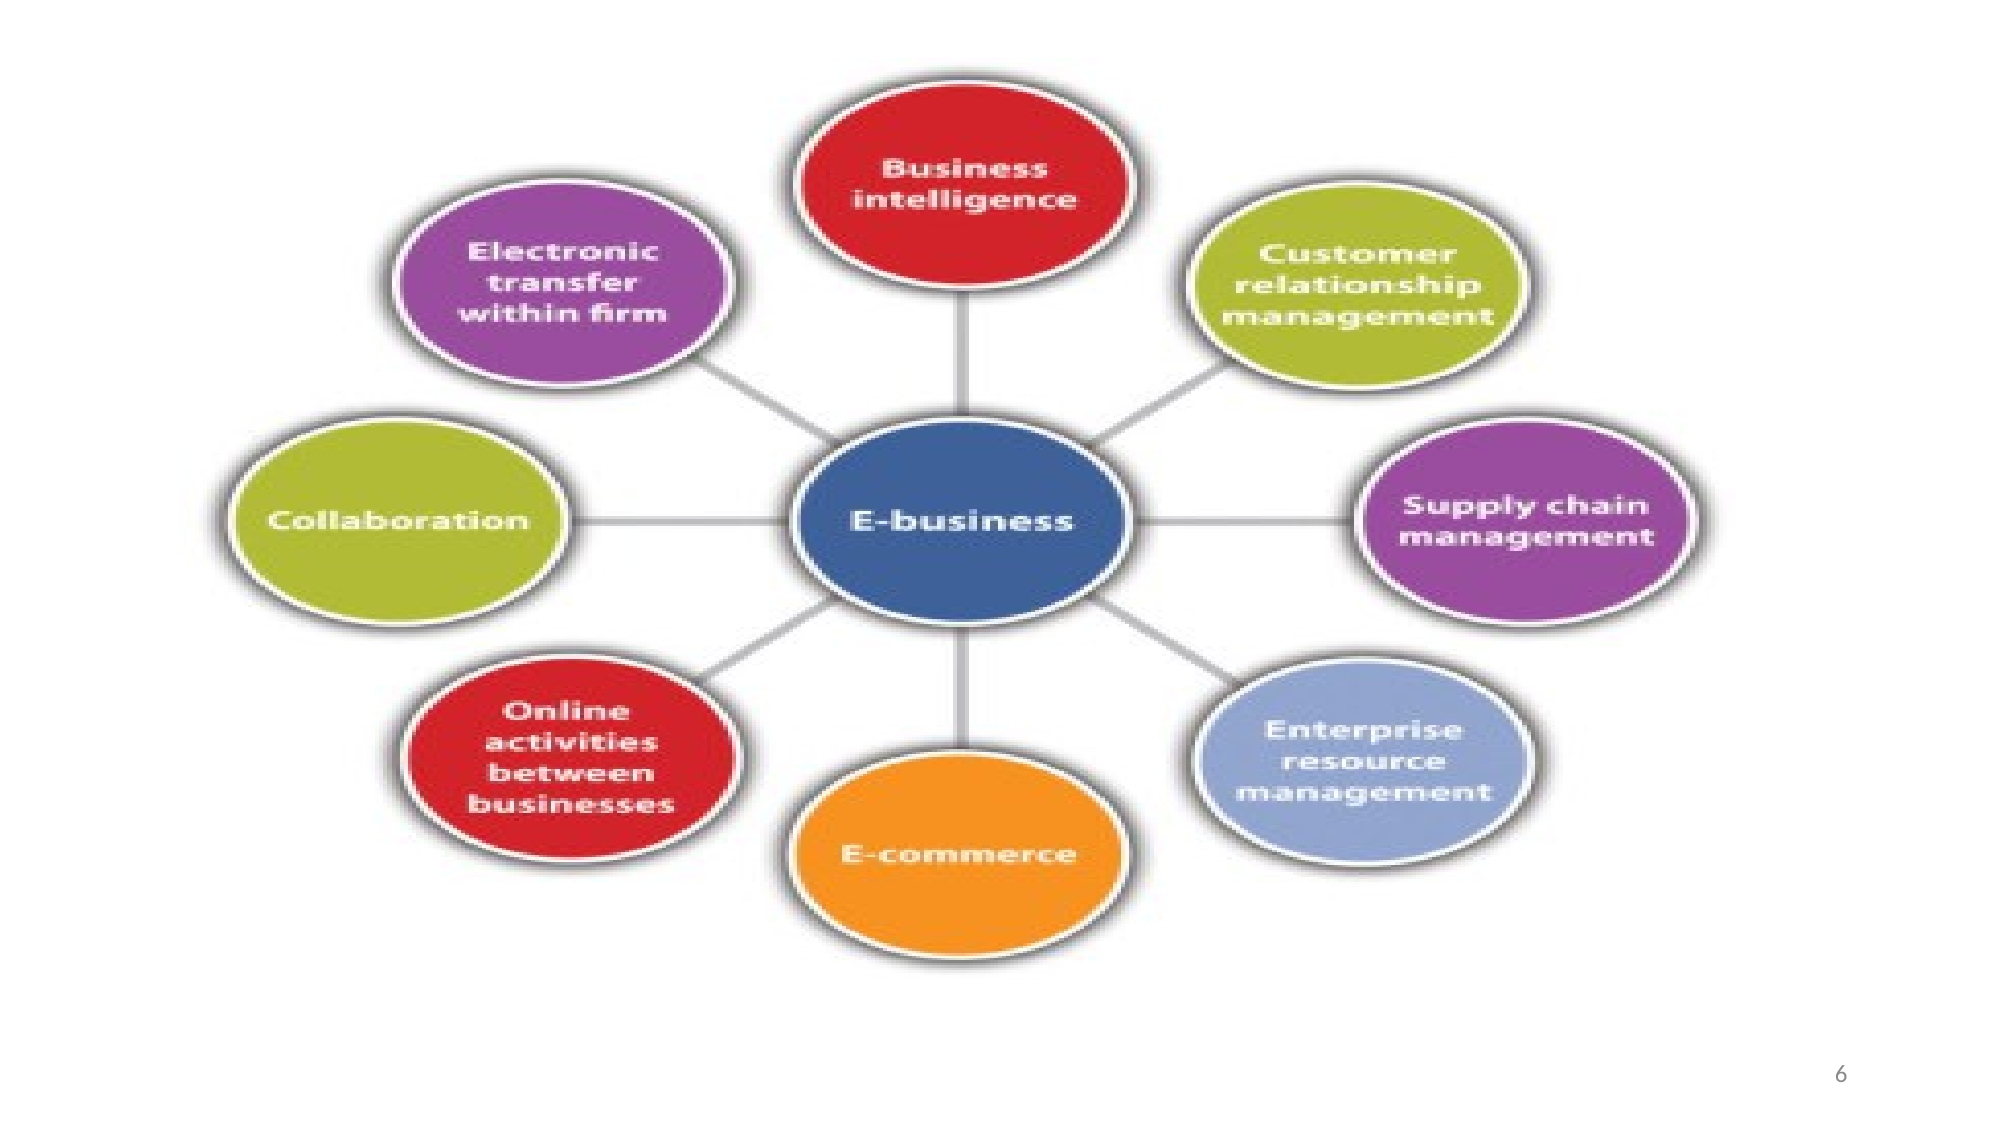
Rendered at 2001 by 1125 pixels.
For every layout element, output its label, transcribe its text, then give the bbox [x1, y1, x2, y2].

picture [179, 58, 1736, 983]
slide_number 6 [1412, 1042, 1863, 1103]
